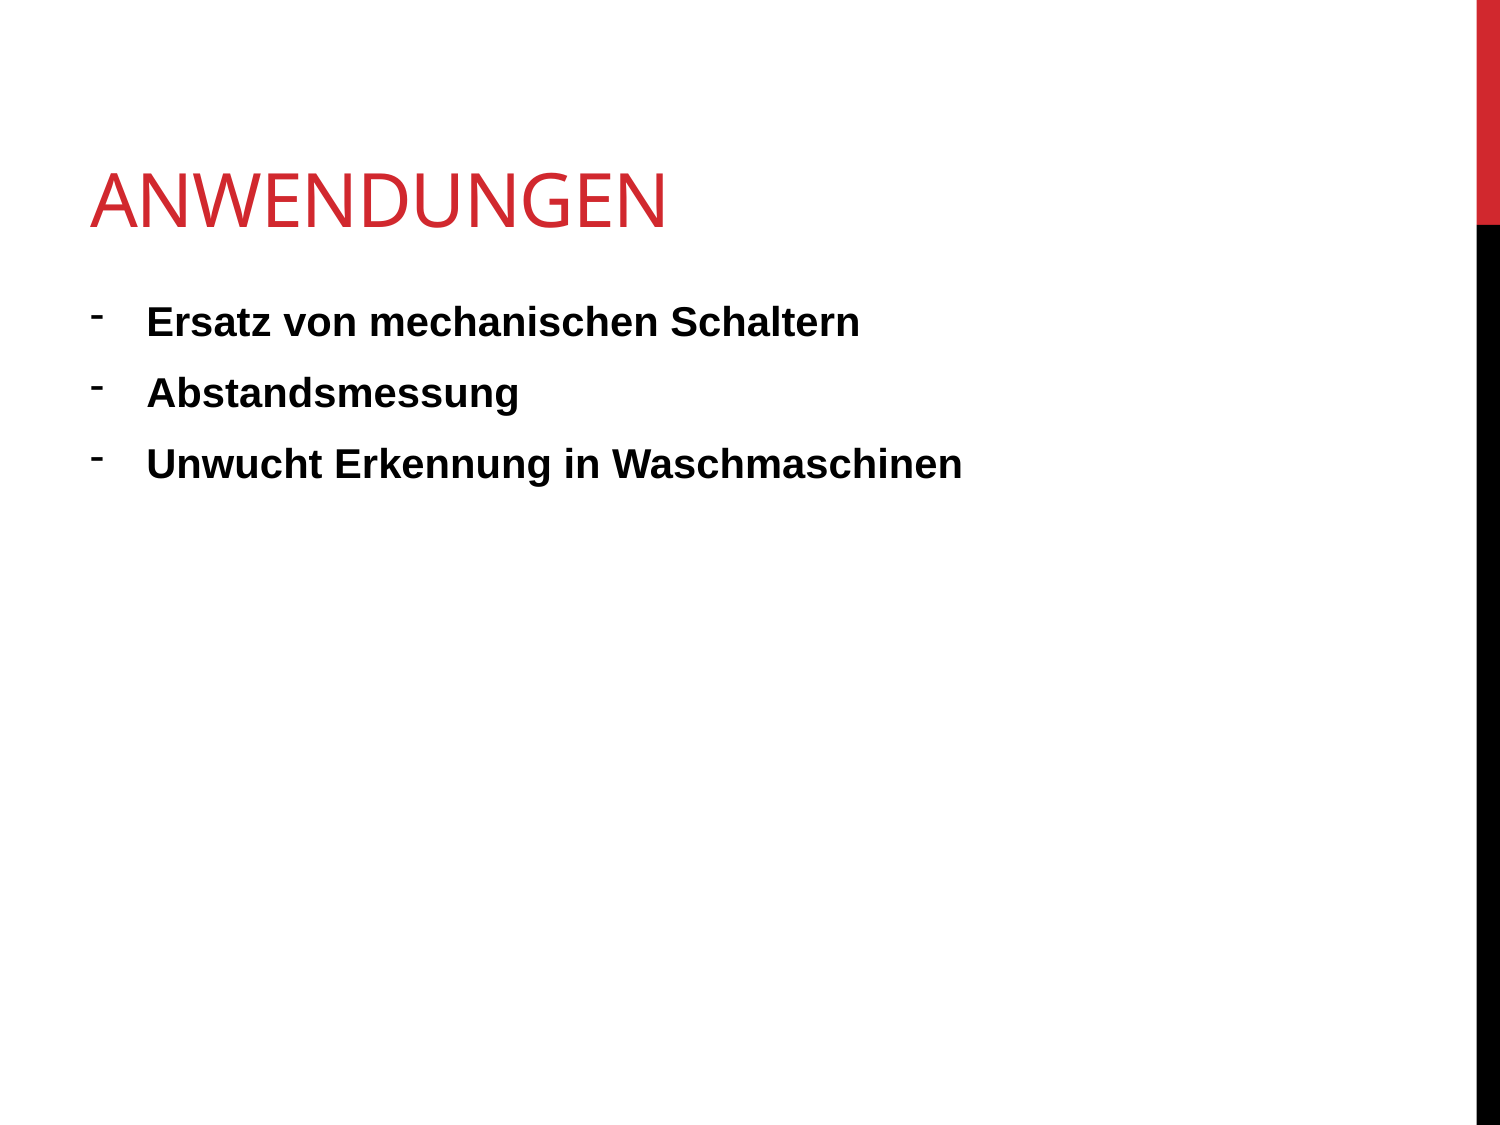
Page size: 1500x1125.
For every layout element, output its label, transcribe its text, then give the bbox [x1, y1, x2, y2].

list Ersatz von mechanischen Schaltern Abstandsmessung Unwucht Erkennung in Waschmaschinen [75, 287, 1325, 1005]
title Anwendungen [75, 25, 1025, 250]
